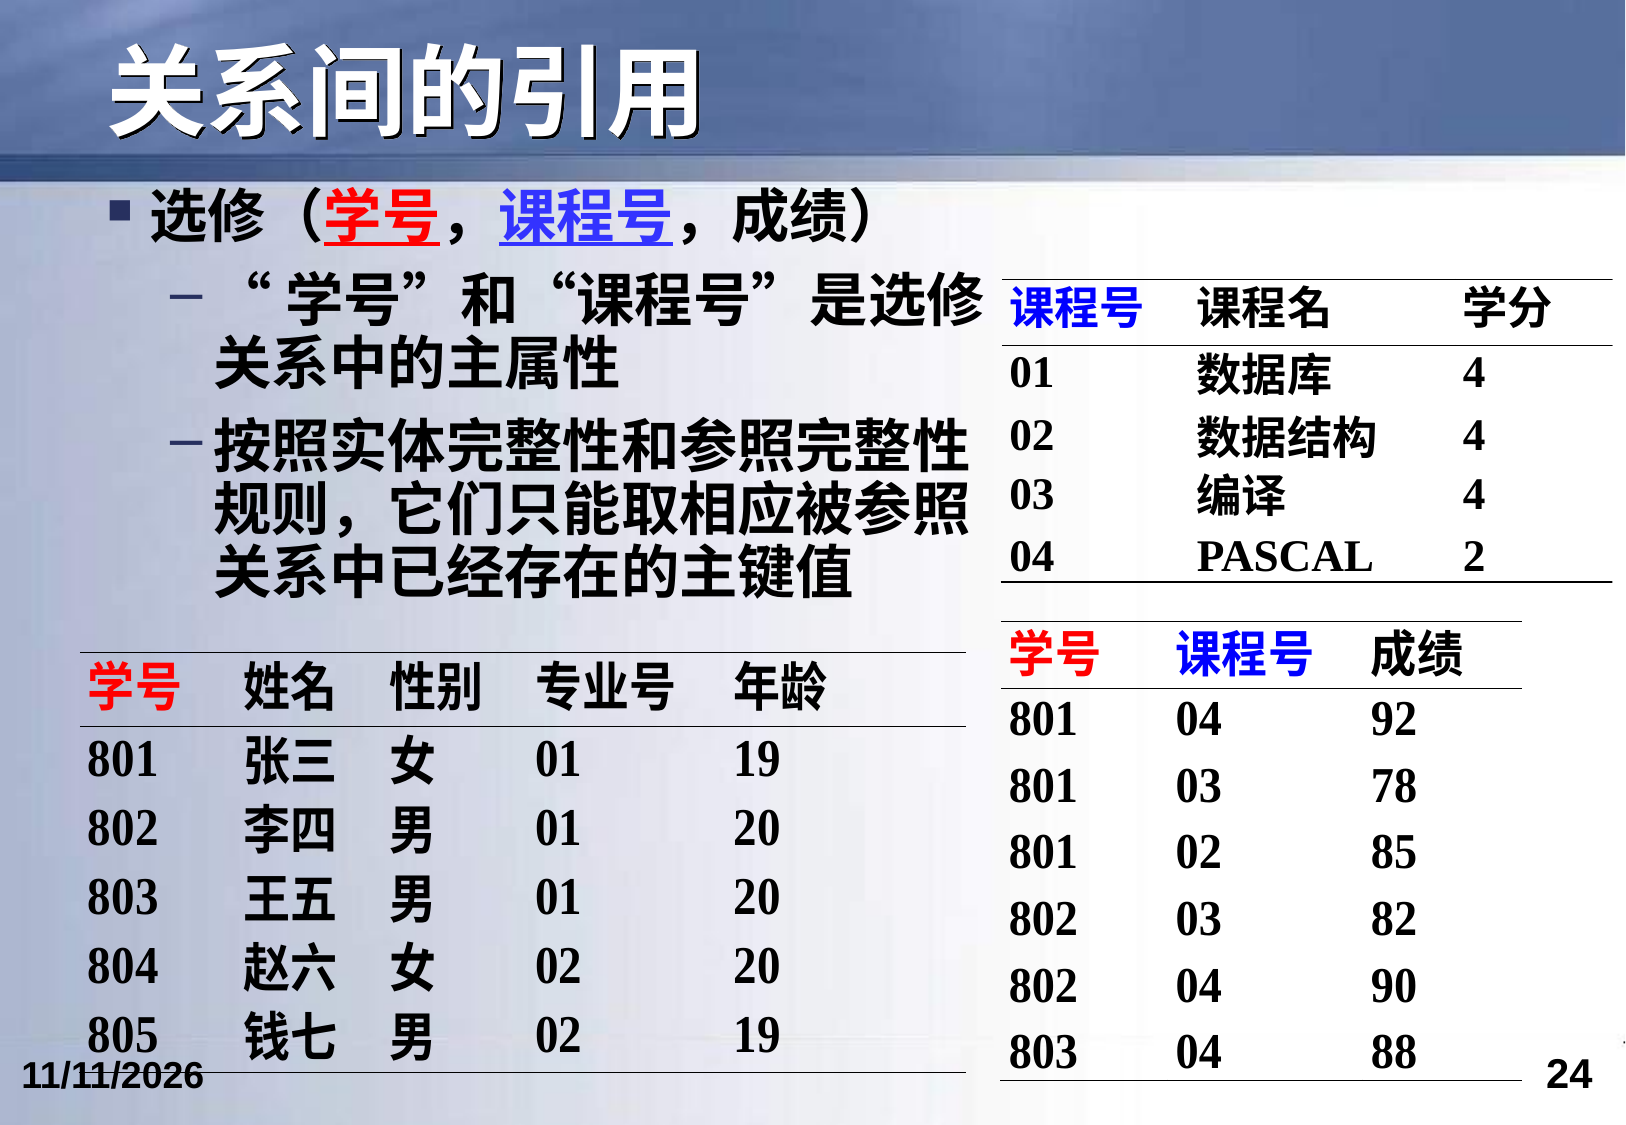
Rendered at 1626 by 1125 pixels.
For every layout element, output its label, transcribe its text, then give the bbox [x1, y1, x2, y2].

title 关系间的引用 [106, 41, 1554, 150]
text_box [67, 651, 966, 1125]
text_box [989, 620, 1523, 1125]
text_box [990, 278, 1613, 626]
slide_number 24 [1527, 1037, 1612, 1124]
picture [0, 0, 1626, 1125]
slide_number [2, 1041, 62, 1125]
list 选修（学号，课程号，成绩） “学号”和“课程号”是选修关系中的主属性 按照实体完整性和参照完整性规则，它们只能取相应被参照关系中已经存在的主键值 [106, 187, 1002, 615]
